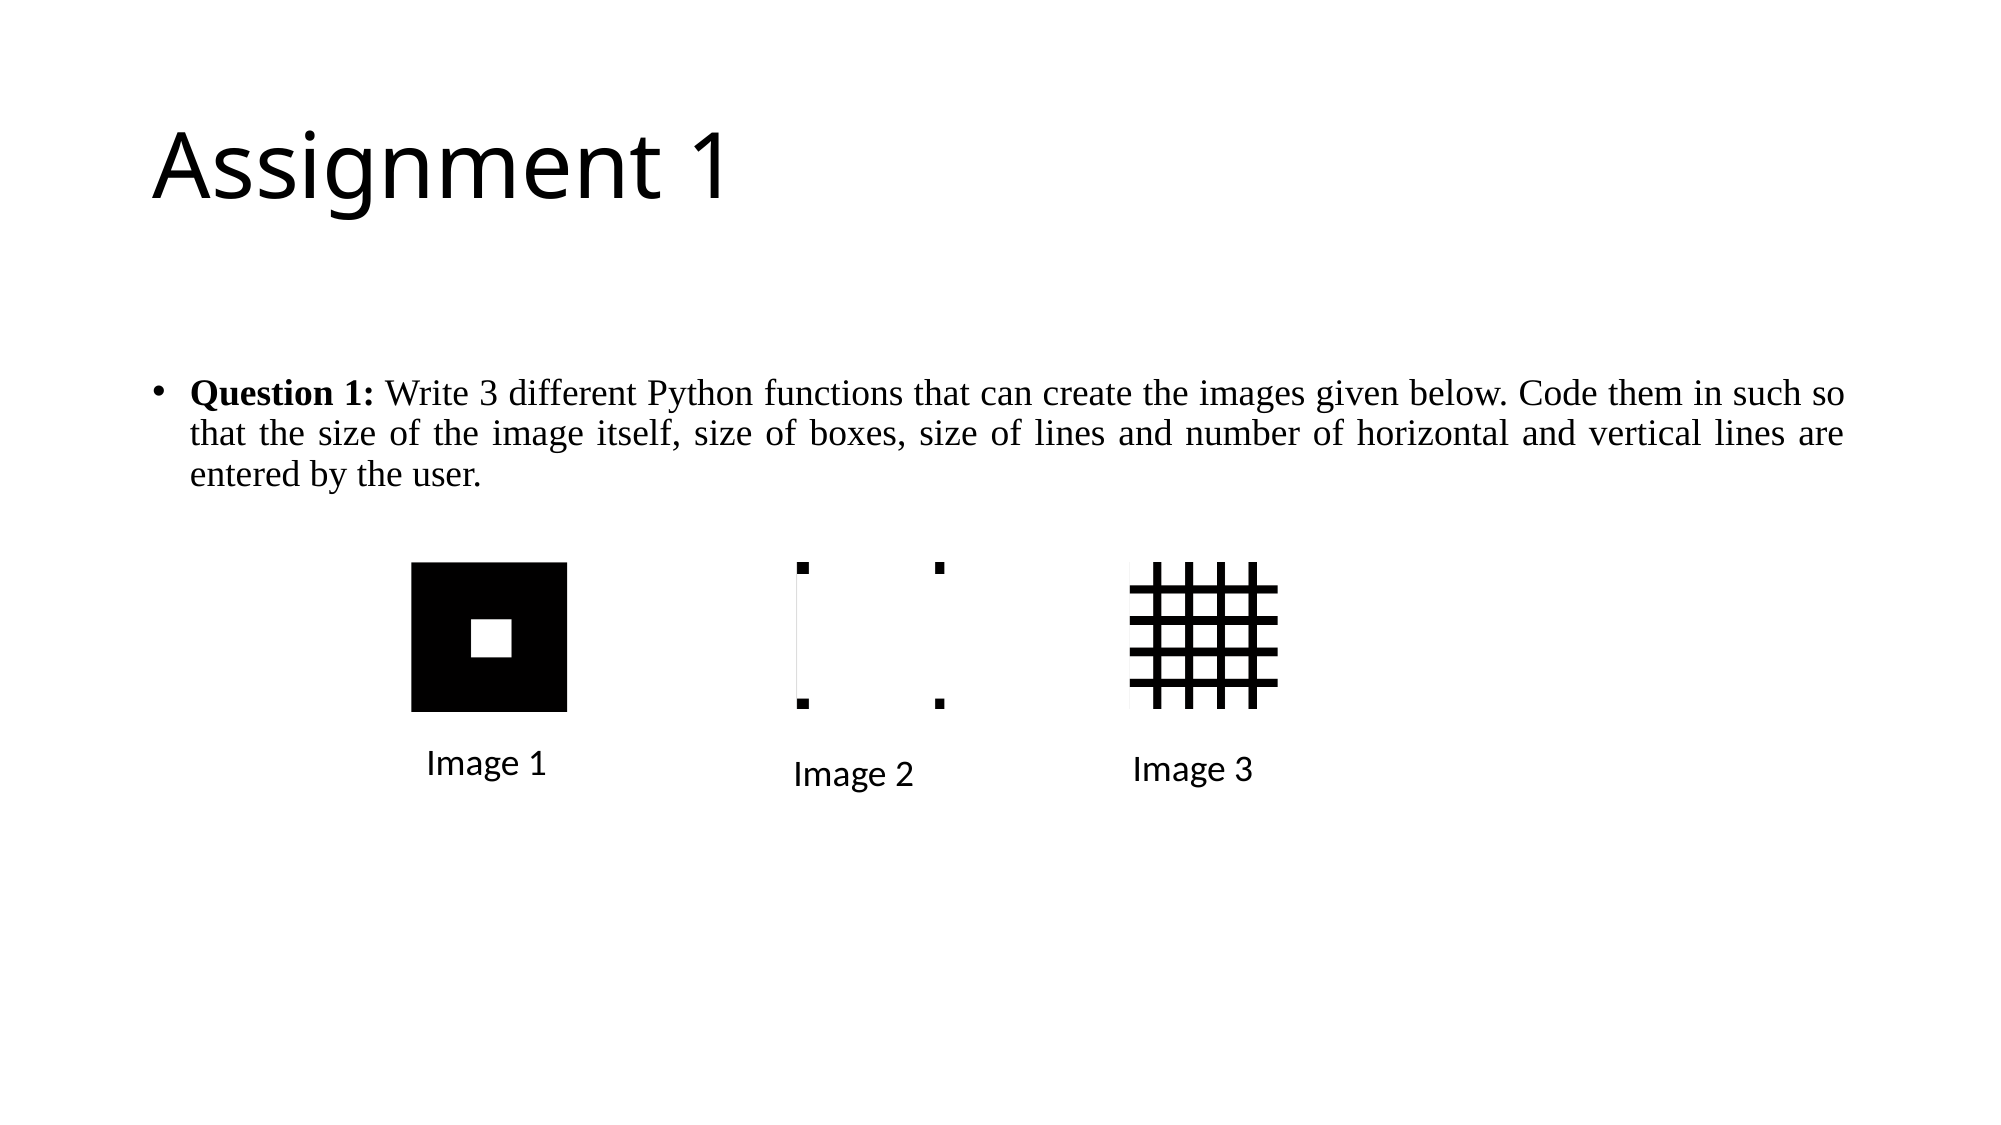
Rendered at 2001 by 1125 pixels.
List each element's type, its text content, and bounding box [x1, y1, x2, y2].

list Question 1: Write 3 different Python functions that can create the images given below. Code them in such so that the size of the image itself, size of boxes, size of lines and number of horizontal and vertical lines are entered by the user. [137, 299, 1863, 1014]
text_box Image 3 [1117, 736, 1290, 797]
text_box Image 1 [411, 730, 584, 791]
title Assignment 1 [137, 59, 1863, 278]
picture [411, 562, 568, 712]
picture [1129, 562, 1278, 709]
picture [796, 562, 945, 709]
text_box Image 2 [778, 742, 951, 802]
